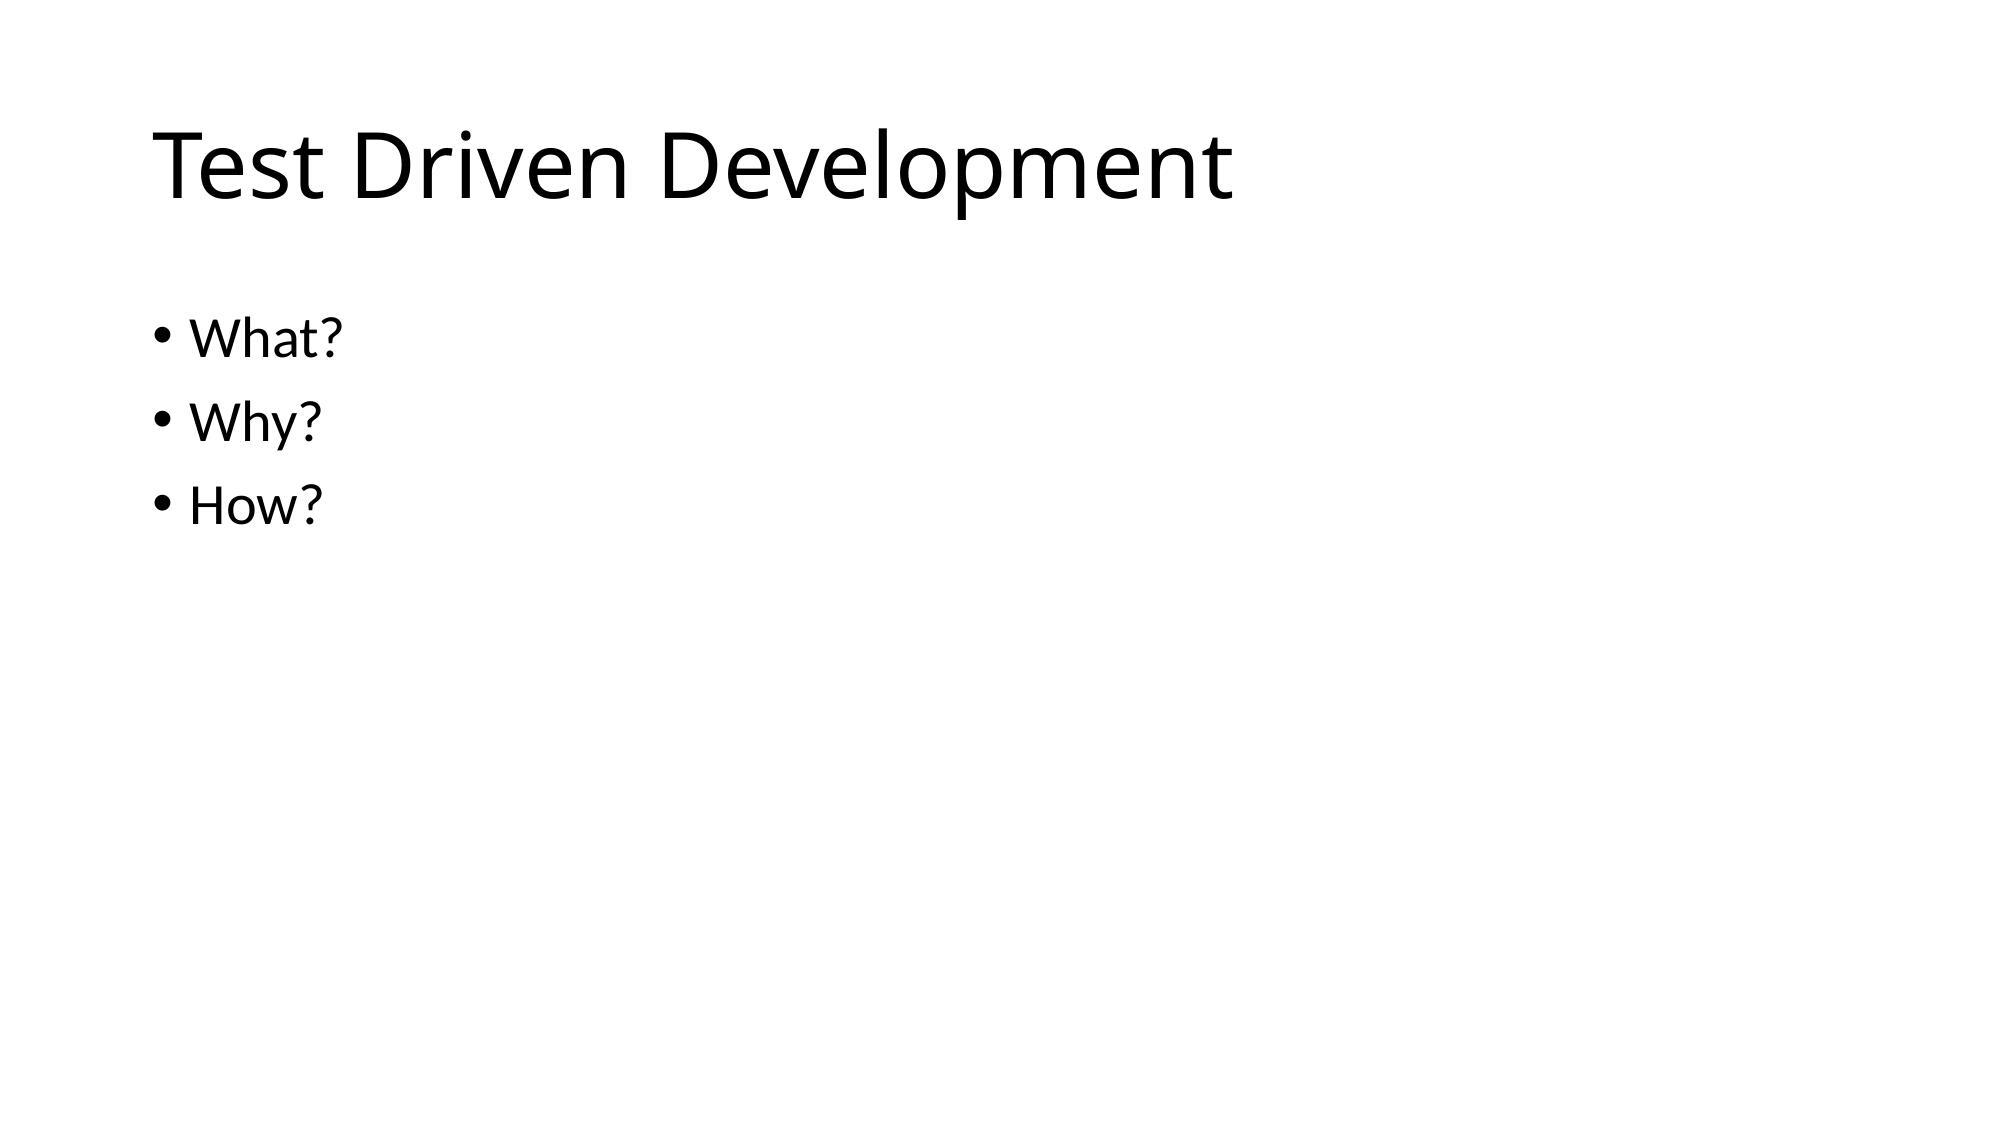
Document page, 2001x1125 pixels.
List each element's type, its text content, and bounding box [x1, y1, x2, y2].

list What? Why? How? [137, 299, 1863, 1014]
title Test Driven Development [137, 59, 1863, 278]
